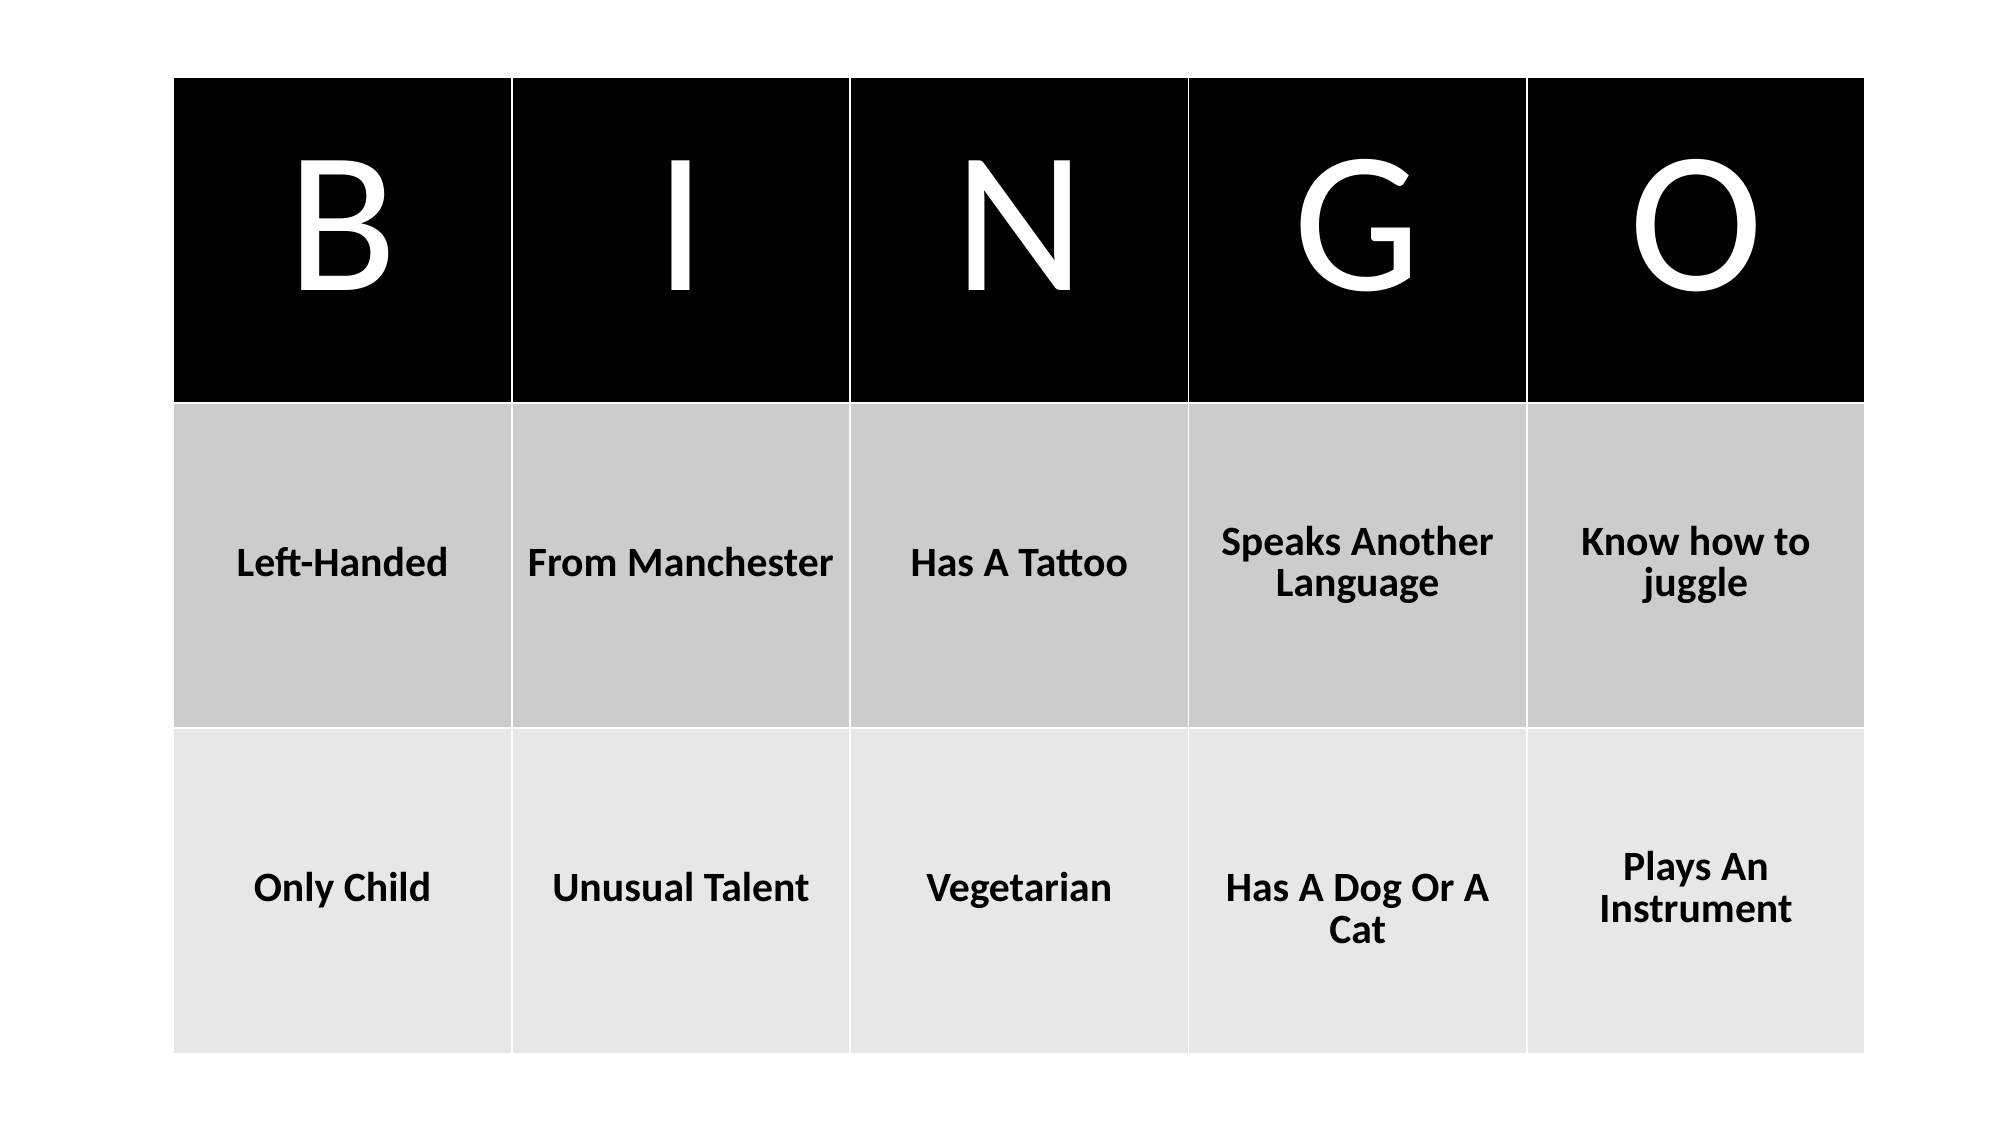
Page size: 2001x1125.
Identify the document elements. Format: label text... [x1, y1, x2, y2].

table_header N [851, 78, 1188, 402]
table_cell Left-Handed [174, 404, 511, 727]
table_cell Know how to juggle [1528, 404, 1864, 727]
table_header I [513, 78, 849, 402]
table_cell Plays An Instrument [1528, 729, 1864, 1053]
table_header O [1528, 78, 1864, 402]
table_cell Has A Tattoo [851, 404, 1188, 727]
table_cell Vegetarian [851, 729, 1188, 1053]
table_cell Has A Dog Or A Cat [1189, 729, 1526, 1053]
table_header B [174, 78, 511, 402]
table_cell Unusual Talent [513, 729, 849, 1053]
table_cell Speaks Another Language [1189, 404, 1526, 727]
table_cell From Manchester [513, 404, 849, 727]
table_cell Only Child [174, 729, 511, 1053]
table_header G [1189, 78, 1526, 402]
